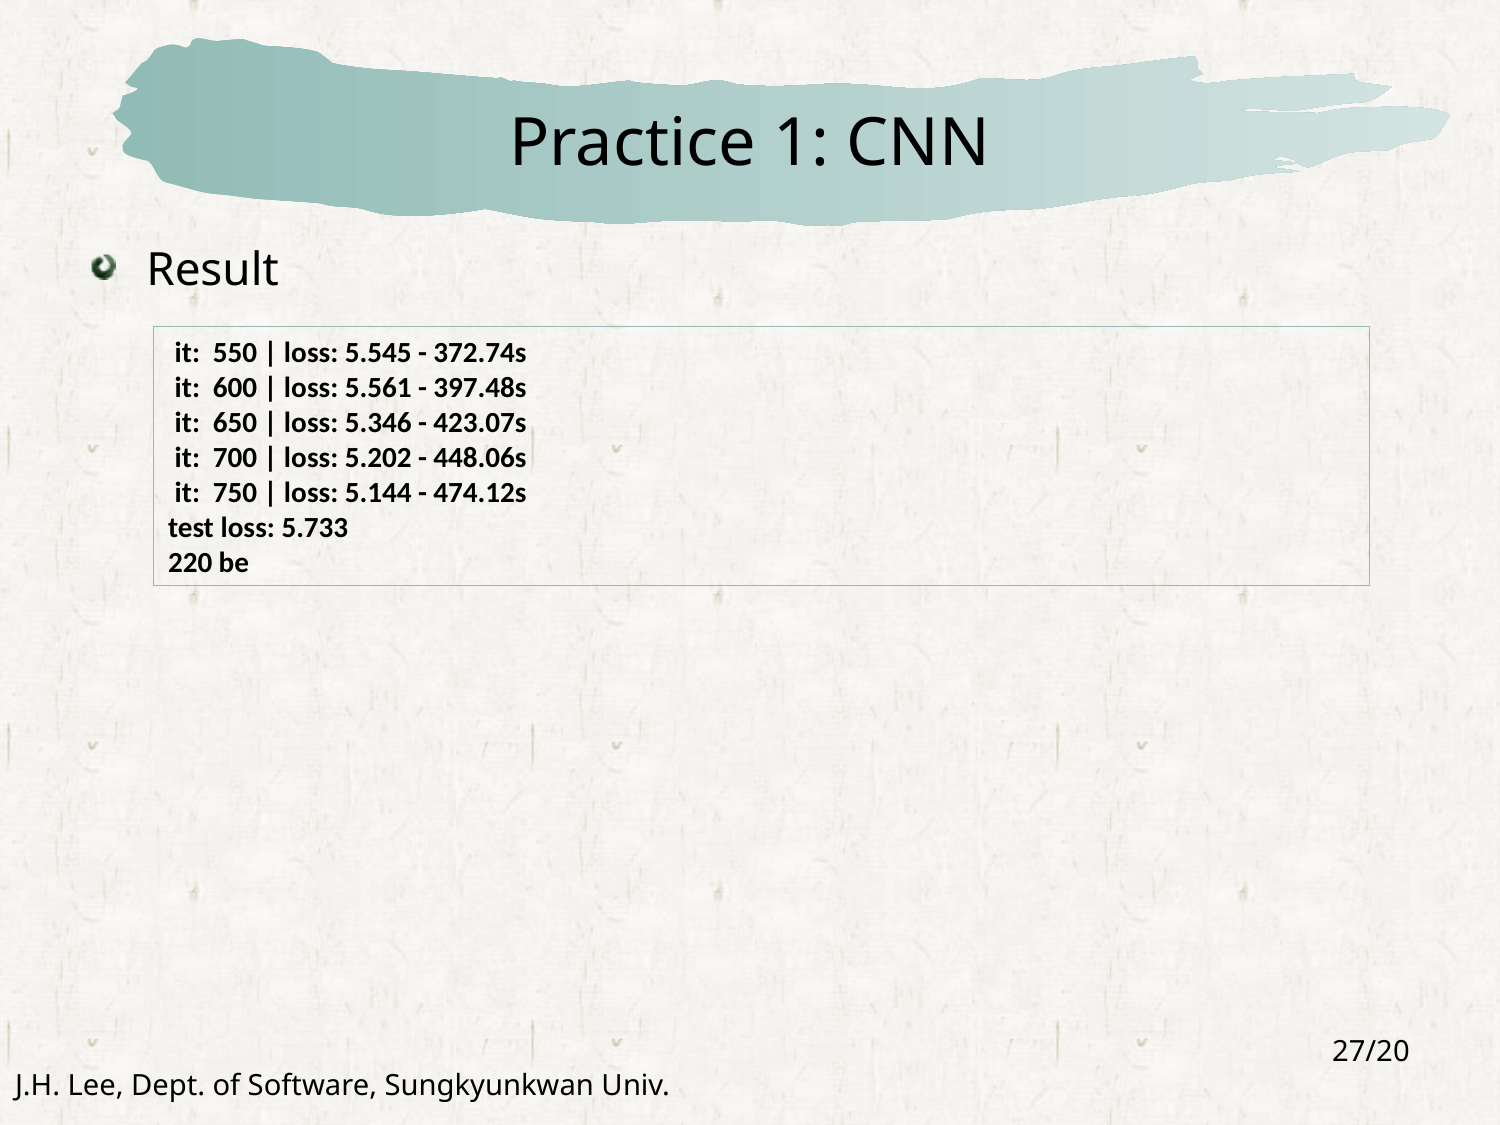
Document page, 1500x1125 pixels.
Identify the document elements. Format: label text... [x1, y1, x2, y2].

text_box it: 550 | loss: 5.545 - 372.74s it: 600 | loss: 5.561 - 397.48s it: 650 | loss: 5.346 - 423.07s it: 700 | loss: 5.202 - 448.06s it: 750 | loss: 5.144 - 474.12s test loss: 5.733 220 be [153, 326, 1370, 586]
footer J.H. Lee, Dept. of Software, Sungkyunkwan Univ. [0, 1058, 762, 1102]
slide_number 27/20 [1074, 1024, 1426, 1103]
list Result [75, 231, 1425, 1005]
title Practice 1: CNN [75, 45, 1425, 231]
picture [0, 0, 1500, 1125]
